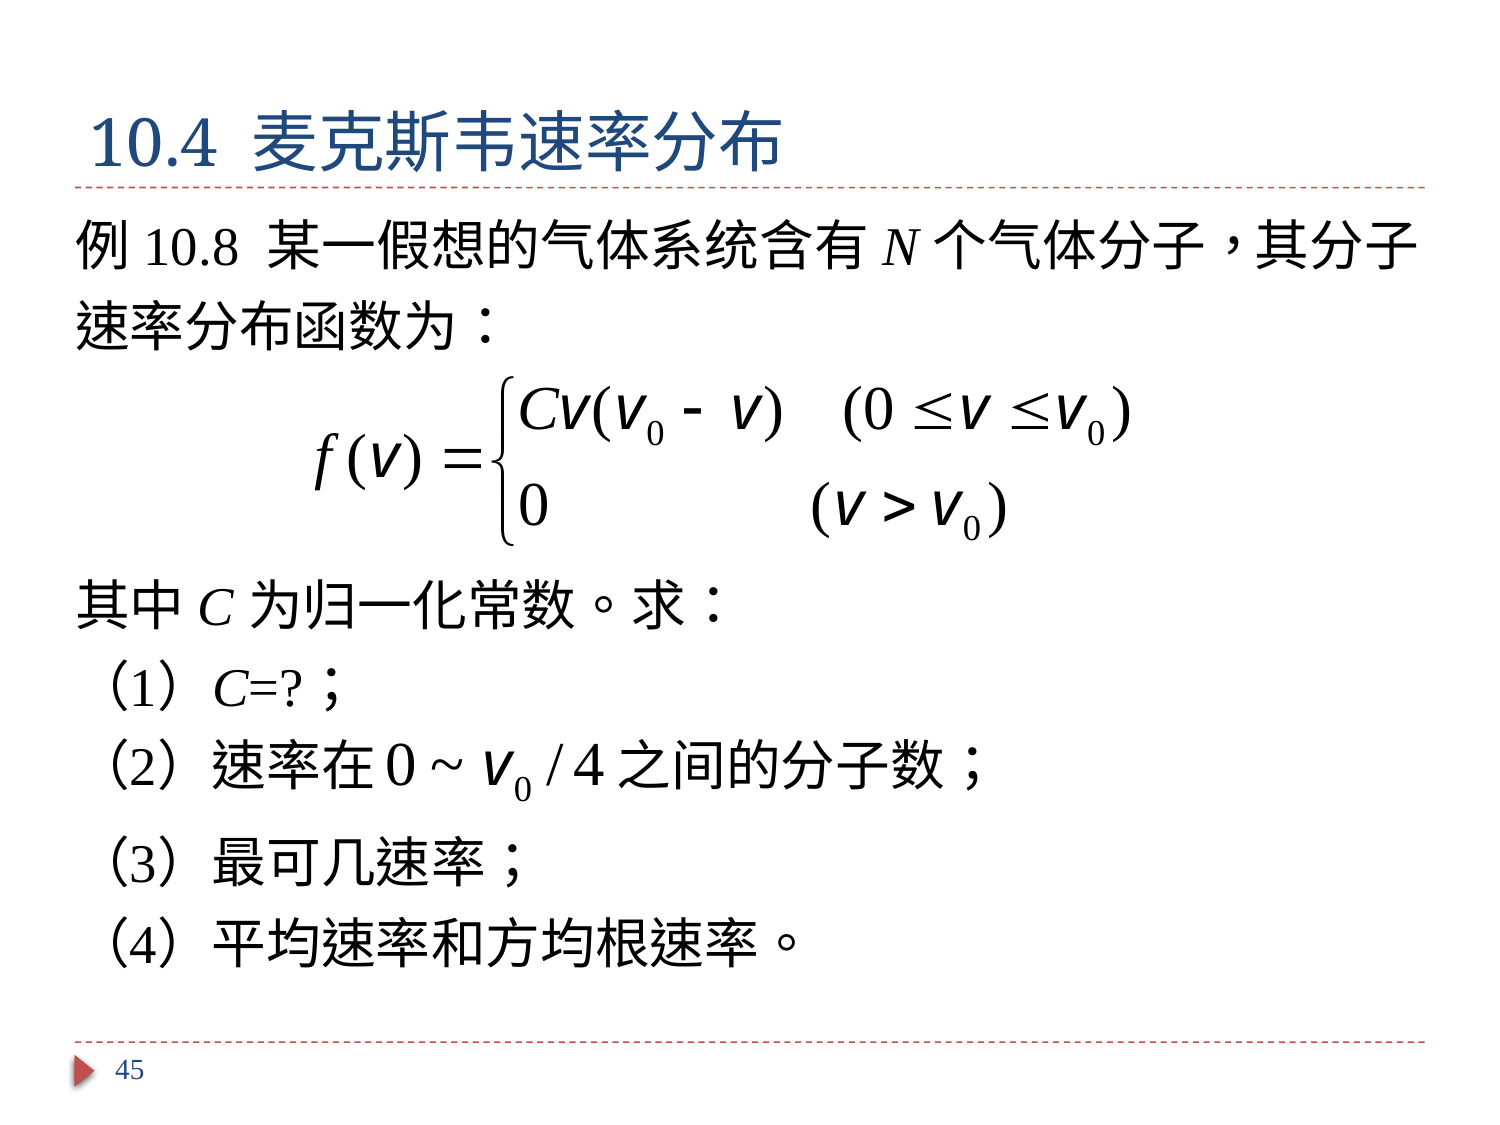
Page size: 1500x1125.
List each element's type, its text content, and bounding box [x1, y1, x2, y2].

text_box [74, 199, 1419, 980]
title 10.4 麦克斯韦速率分布 [75, 37, 1425, 188]
slide_number 45 [100, 1042, 426, 1103]
